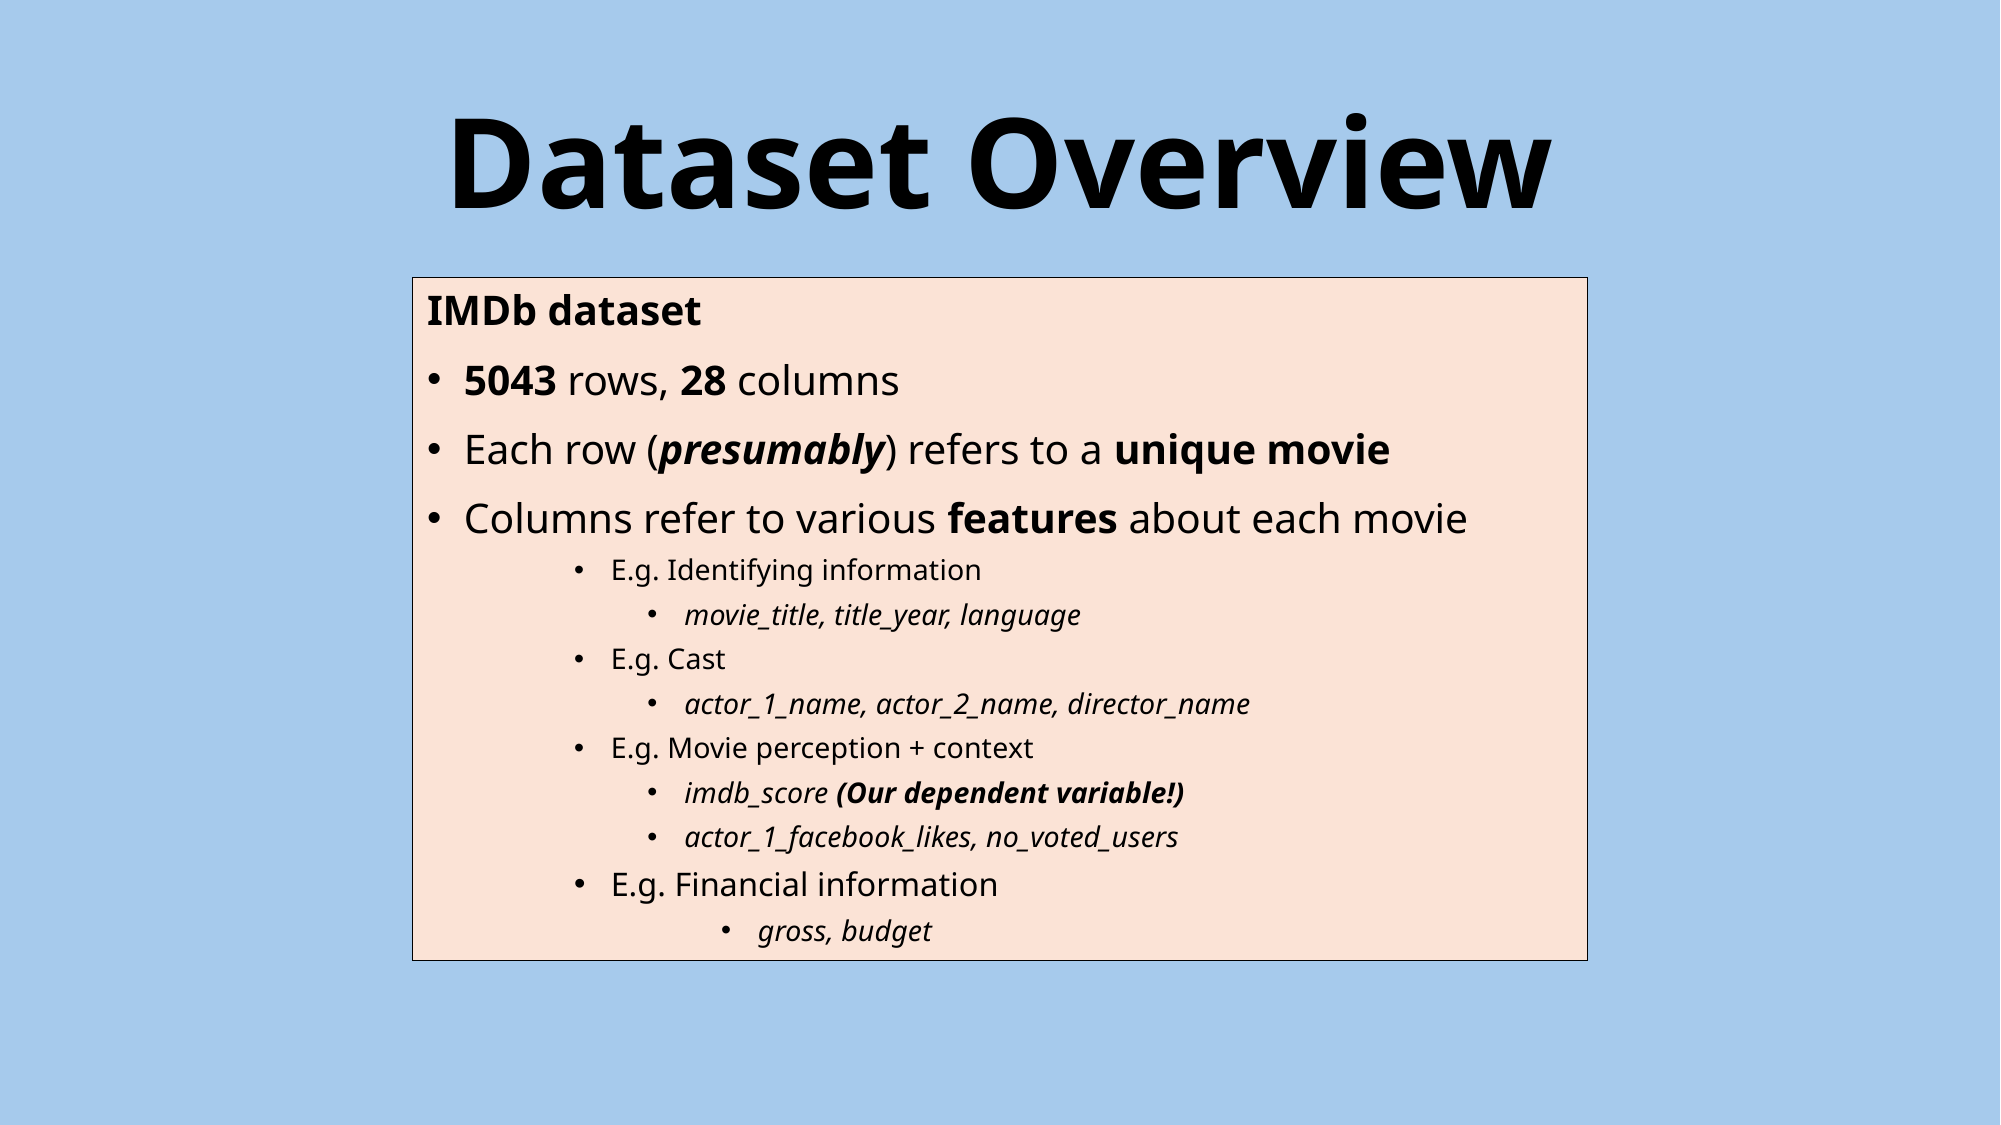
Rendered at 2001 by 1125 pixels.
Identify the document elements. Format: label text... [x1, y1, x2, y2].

title Dataset Overview [137, 59, 1863, 278]
list IMDb dataset 5043 rows, 28 columns Each row (presumably) refers to a unique movie Columns refer to various features about each movie E.g. Identifying information movie_title, title_year, language E.g. Cast actor_1_name, actor_2_name, director_name E.g. Movie perception + context imdb_score (Our dependent variable!) actor_1_facebook_likes, no_voted_users E.g. Financial information gross, budget [412, 277, 1588, 961]
